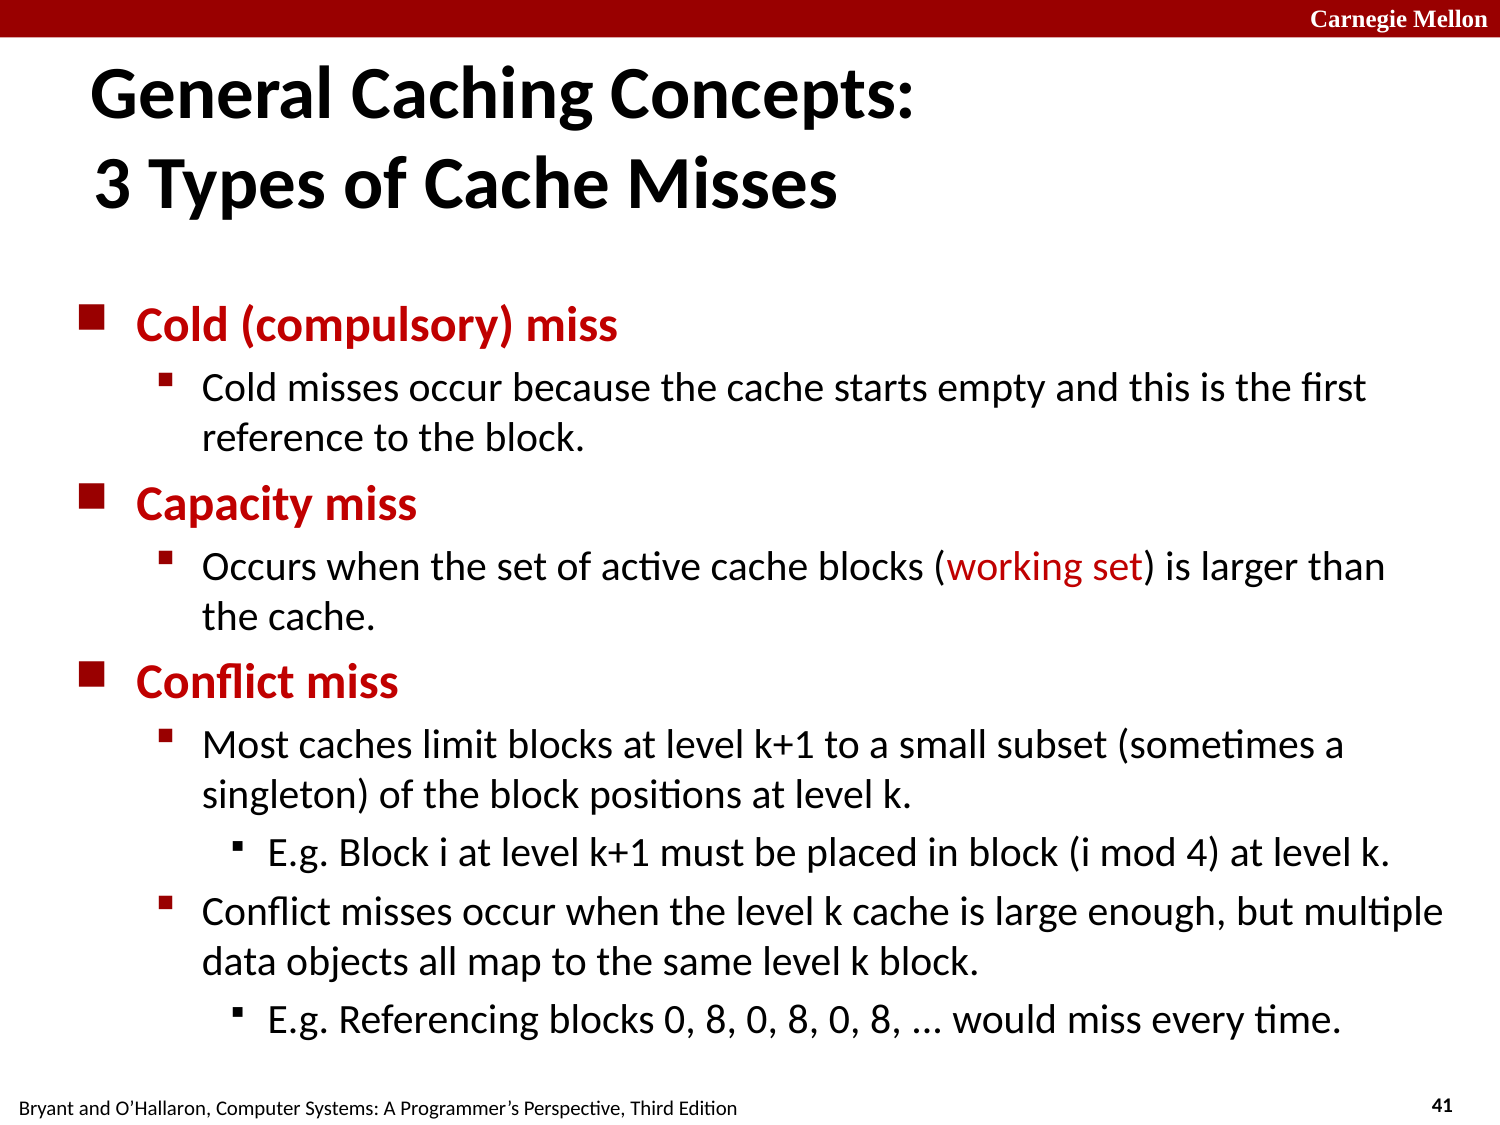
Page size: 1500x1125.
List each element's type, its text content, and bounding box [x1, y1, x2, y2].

list Cold (compulsory) miss Cold misses occur because the cache starts empty and this is the first reference to the block. Capacity miss Occurs when the set of active cache blocks (working set) is larger than the cache. Conflict miss Most caches limit blocks at level k+1 to a small subset (sometimes a singleton) of the block positions at level k. E.g. Block i at level k+1 must be placed in block (i mod 4) at level k. Conflict misses occur when the level k cache is large enough, but multiple data objects all map to the same level k block. E.g. Referencing blocks 0, 8, 0, 8, 0, 8, ... would miss every time. [64, 284, 1463, 1101]
title General Caching Concepts: 3 Types of Cache Misses [58, 71, 1305, 197]
